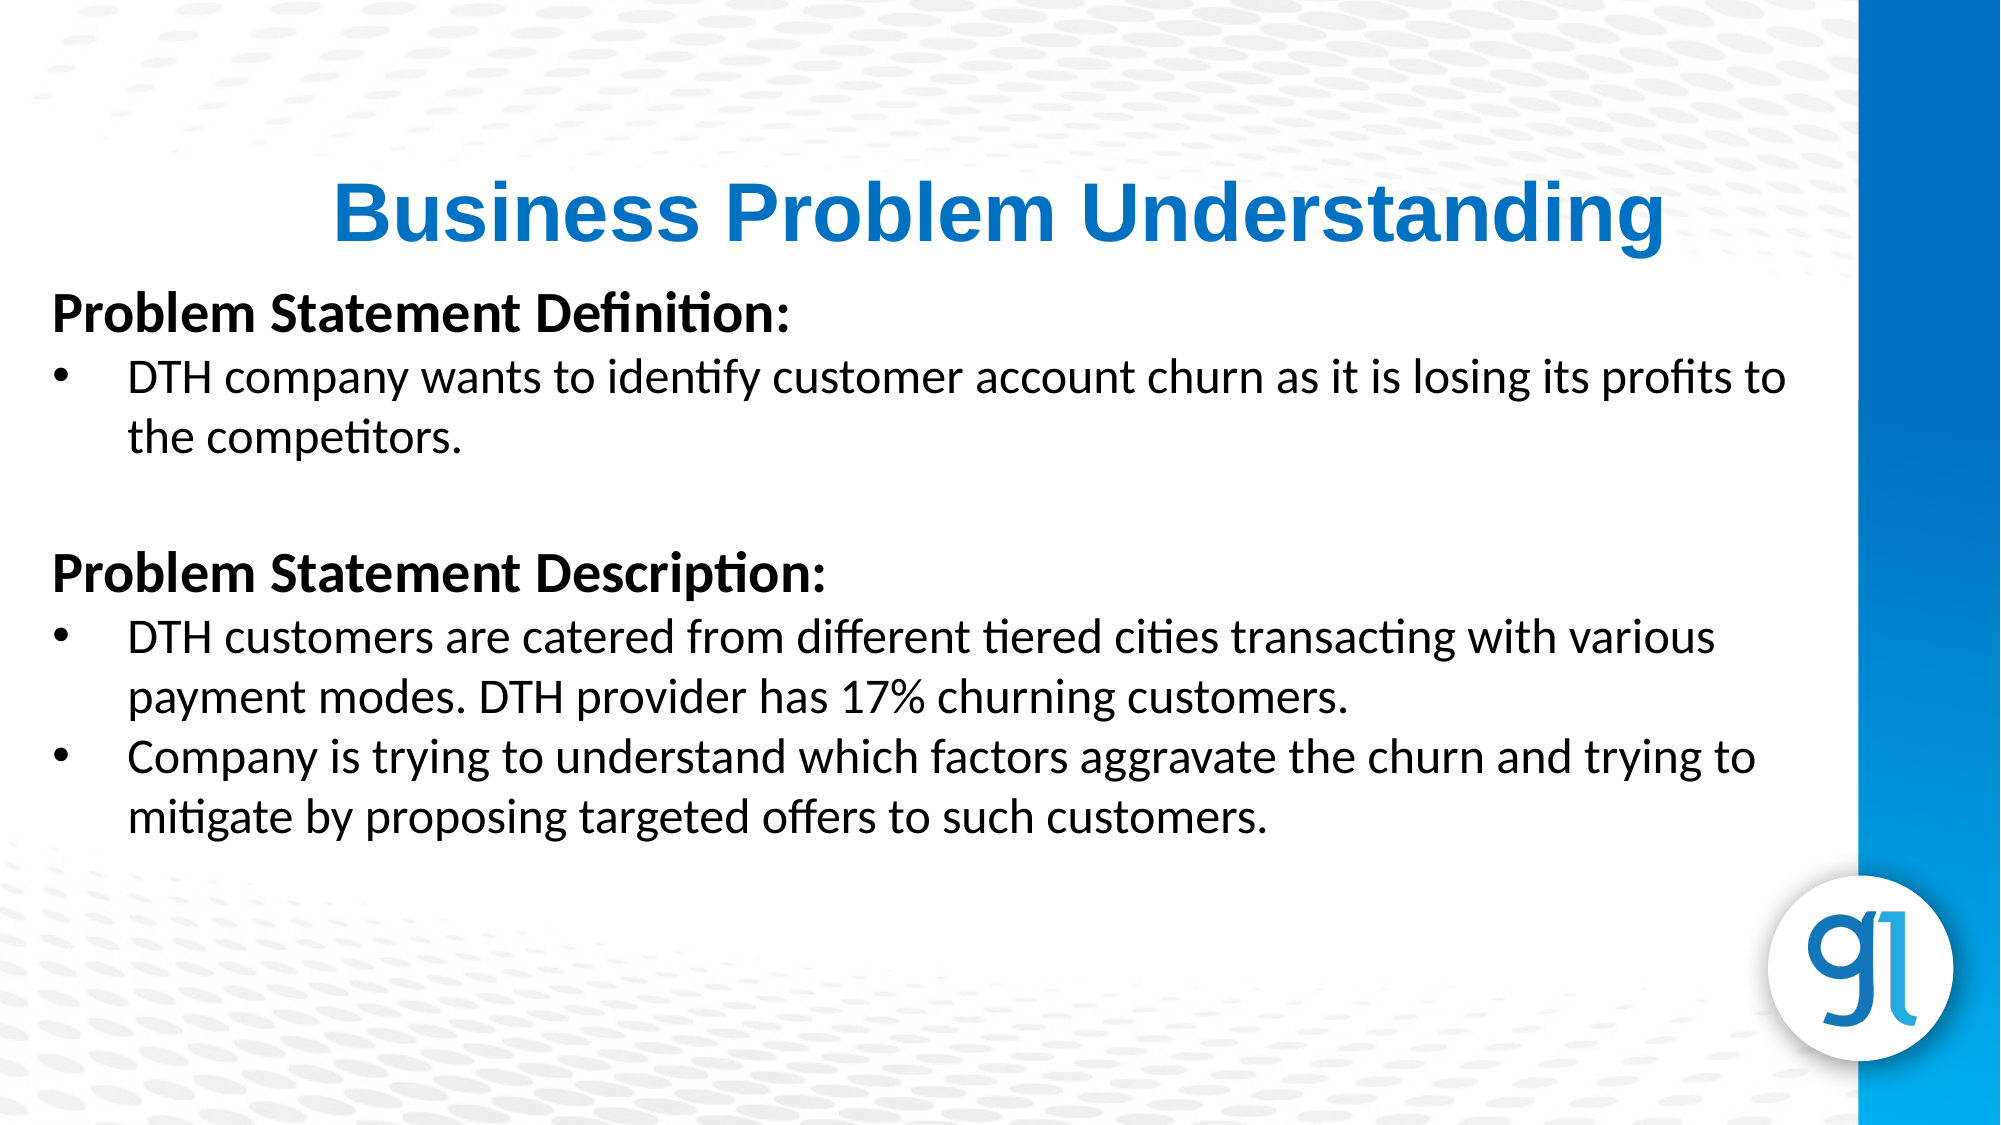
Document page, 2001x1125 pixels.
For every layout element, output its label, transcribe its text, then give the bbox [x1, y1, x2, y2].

picture [1798, 905, 1924, 1031]
picture [0, 0, 2000, 1125]
text_box Business Problem Understanding [234, 150, 1766, 266]
text_box Problem Statement Definition: DTH company wants to identify customer account churn as it is losing its profits to the competitors. Problem Statement Description: DTH customers are catered from different tiered cities transacting with various payment modes. DTH provider has 17% churning customers. Company is trying to understand which factors aggravate the churn and trying to mitigate by proposing targeted offers to such customers. [37, 266, 1832, 922]
